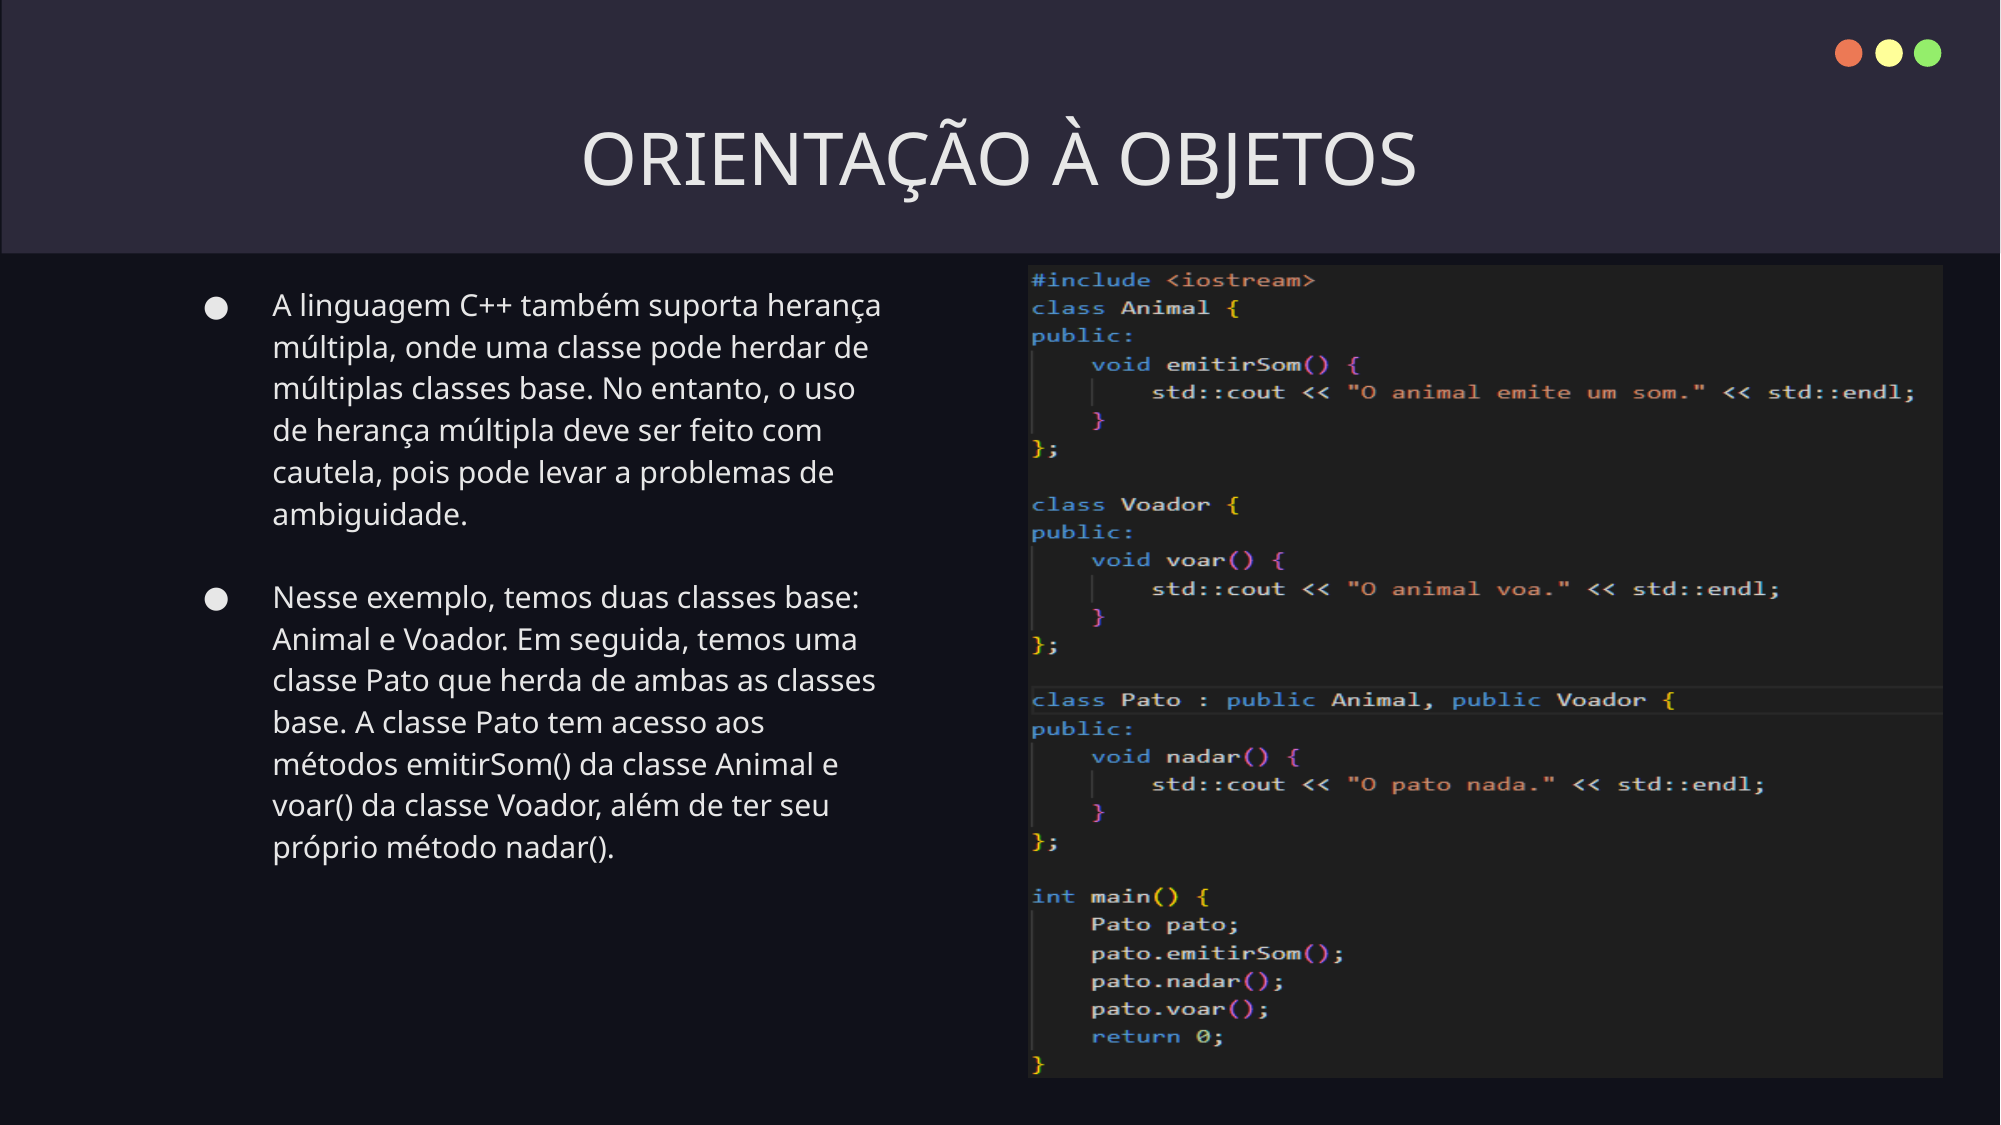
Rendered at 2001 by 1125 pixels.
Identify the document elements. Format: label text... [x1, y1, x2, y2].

list A linguagem C++ também suporta herança múltipla, onde uma classe pode herdar de múltiplas classes base. No entanto, o uso de herança múltipla deve ser feito com cautela, pois pode levar a problemas de ambiguidade. Nesse exemplo, temos duas classes base: Animal e Voador. Em seguida, temos uma classe Pato que herda de ambas as classes base. A classe Pato tem acesso aos métodos emitirSom() da classe Animal e voar() da classe Voador, além de ter seu próprio método nadar(). [157, 265, 898, 882]
picture [1028, 265, 1943, 1078]
title ORIENTAÇÃO À OBJETOS [157, 97, 1843, 223]
